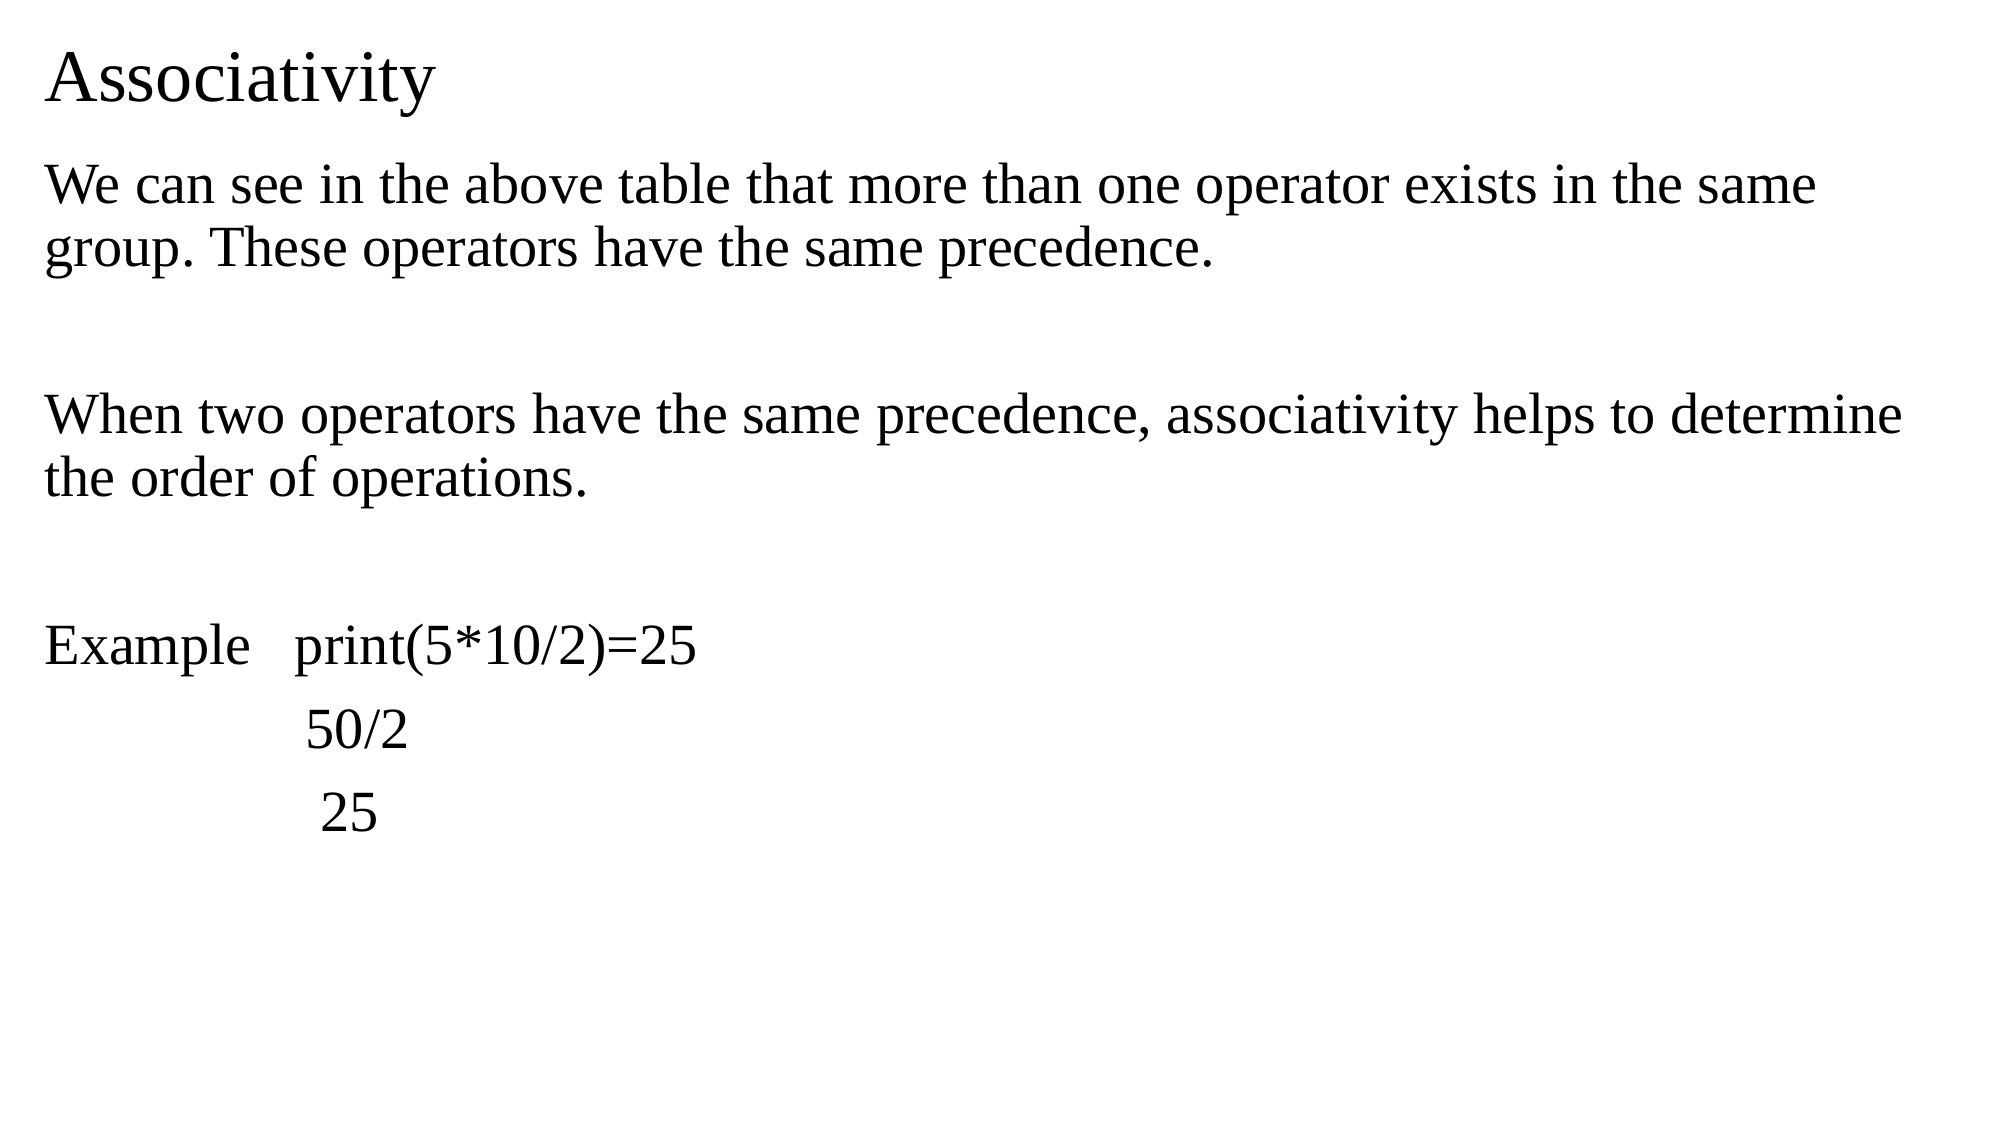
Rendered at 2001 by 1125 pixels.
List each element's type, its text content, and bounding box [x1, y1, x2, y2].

list We can see in the above table that more than one operator exists in the same group. These operators have the same precedence. When two operators have the same precedence, associativity helps to determine the order of operations. Example print(5*10/2)=25 50/2 25 [29, 145, 1957, 1094]
title Associativity [29, 29, 1957, 125]
